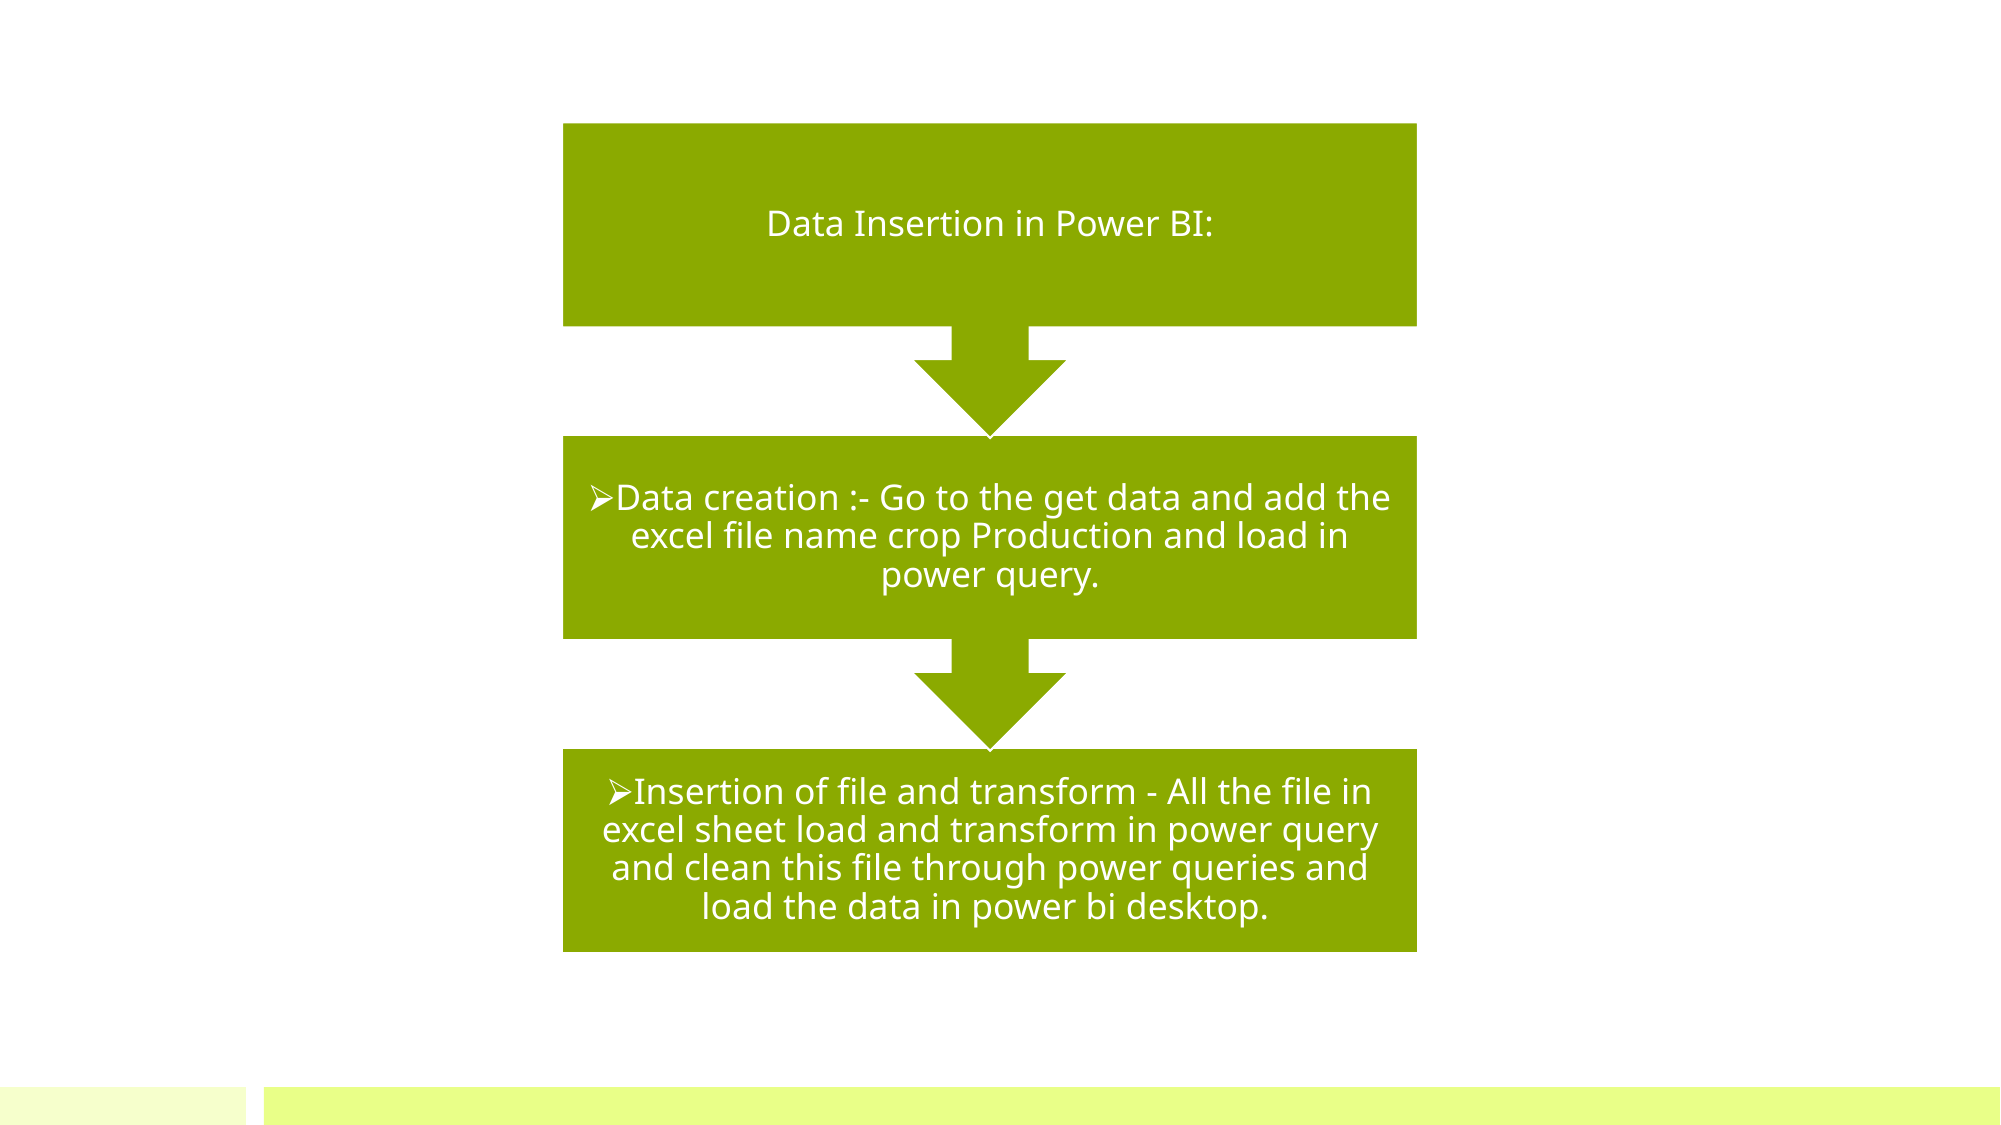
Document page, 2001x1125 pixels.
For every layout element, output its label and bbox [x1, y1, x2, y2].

list [562, 121, 1419, 954]
